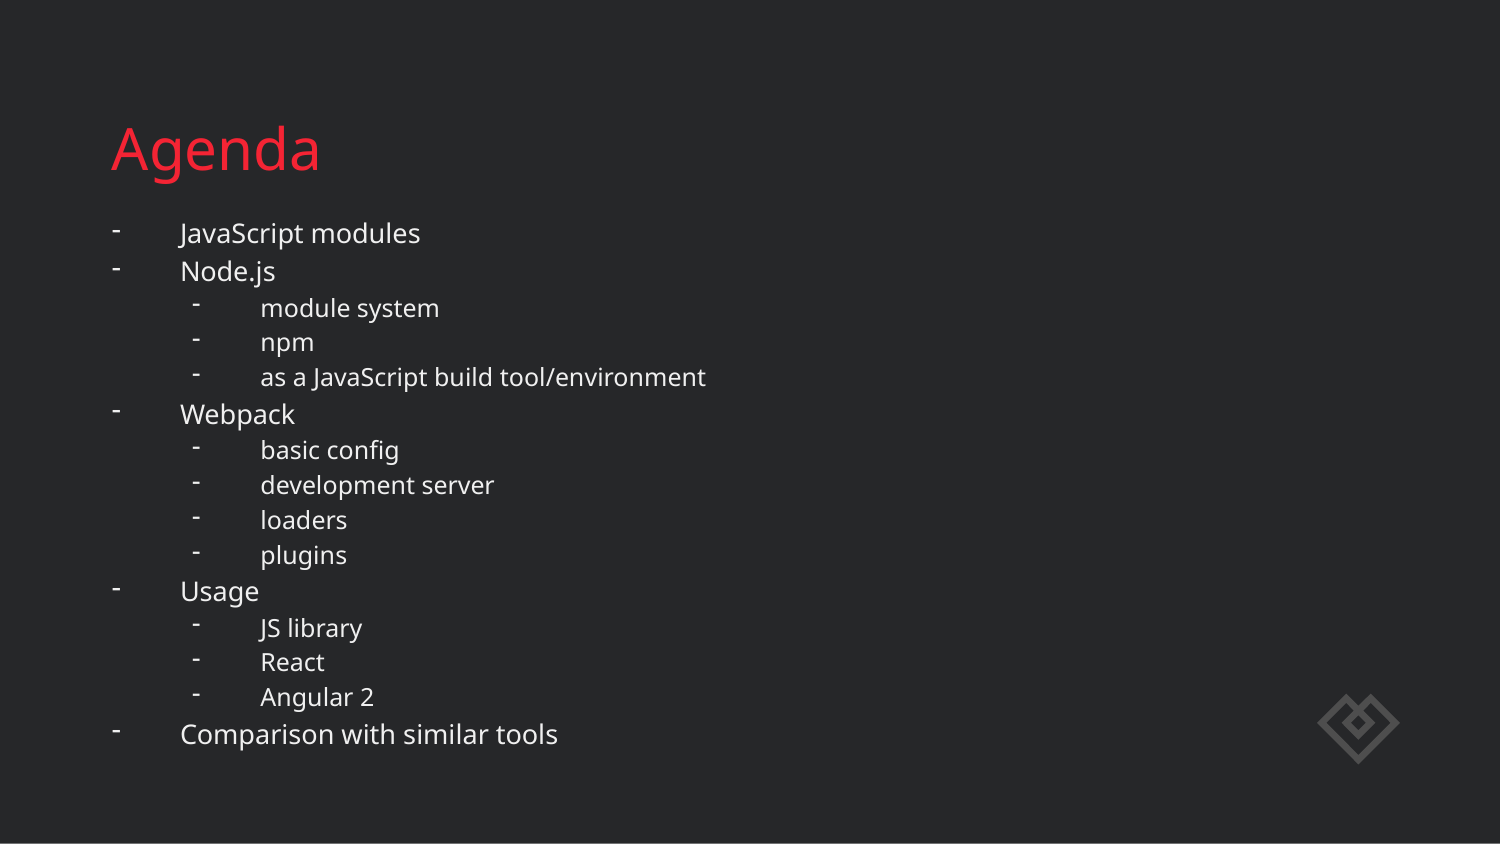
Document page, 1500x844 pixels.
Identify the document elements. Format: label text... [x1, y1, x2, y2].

list JavaScript modules Node.js module system npm as a JavaScript build tool/environment Webpack basic config development server loaders plugins Usage JS library React Angular 2 Comparison with similar tools [96, 209, 1400, 765]
title Agenda [96, 104, 1400, 209]
